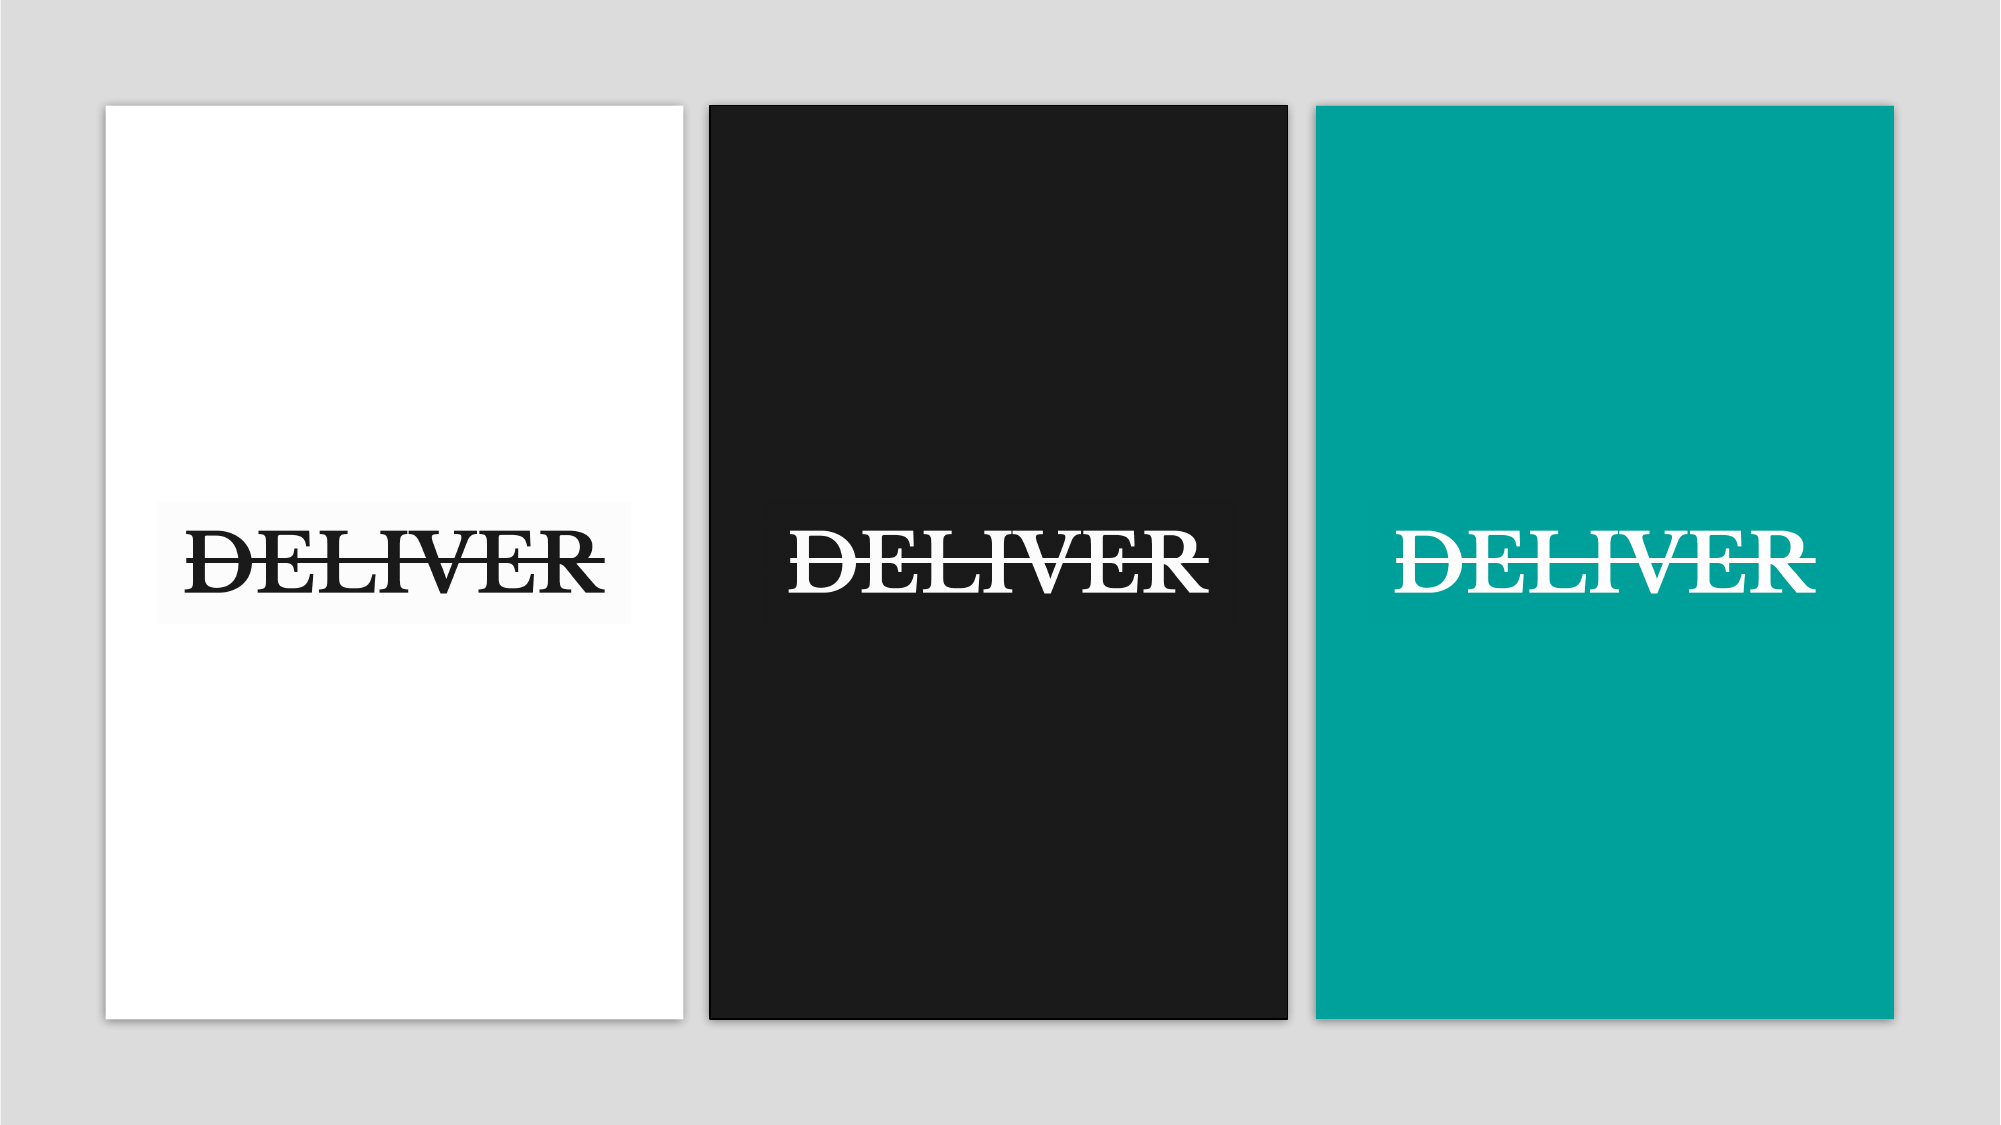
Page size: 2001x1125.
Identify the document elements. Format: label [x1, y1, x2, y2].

picture [1368, 501, 1842, 624]
text_box [1315, 105, 1895, 1020]
picture [762, 501, 1236, 624]
text_box [709, 105, 1288, 1020]
picture [158, 501, 631, 624]
text_box [105, 105, 684, 1020]
text_box [0, 0, 2000, 1125]
